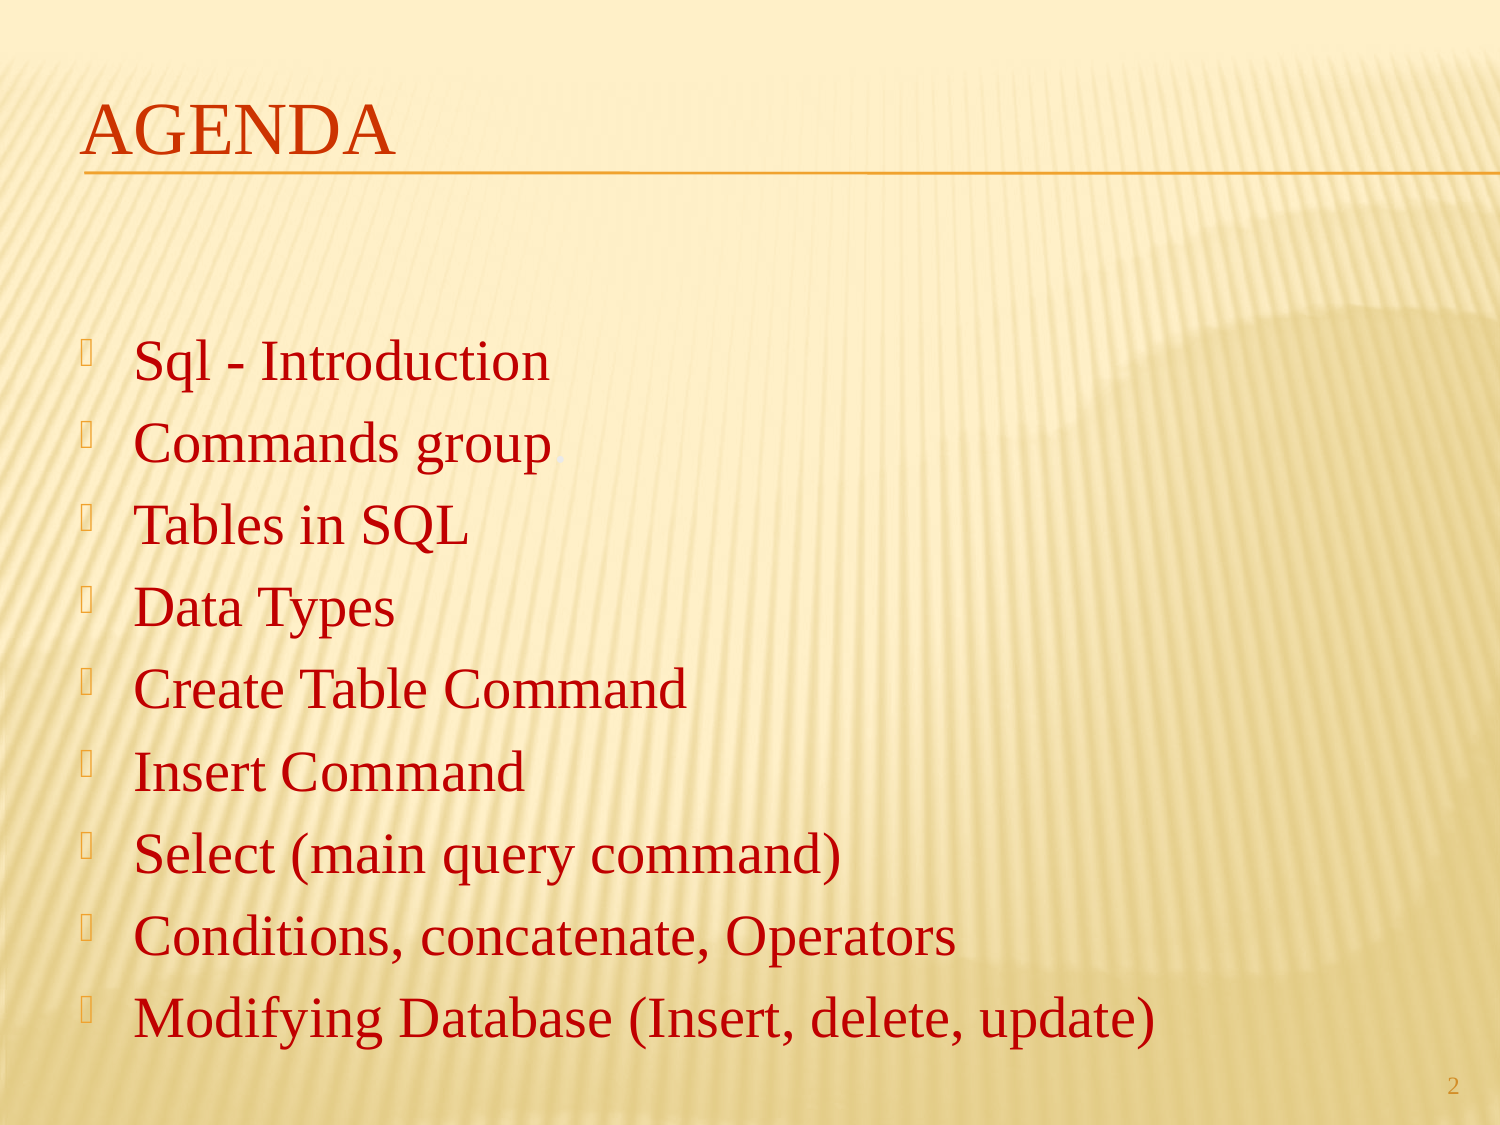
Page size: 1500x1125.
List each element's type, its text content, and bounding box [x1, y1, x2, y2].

list Sql - Introduction Commands group. Tables in SQL Data Types Create Table Command Insert Command Select (main query command) Conditions, concatenate, Operators Modifying Database (Insert, delete, update) [64, 314, 1415, 1057]
slide_number 2 [1350, 1061, 1475, 1103]
title Agenda [64, 30, 1415, 219]
